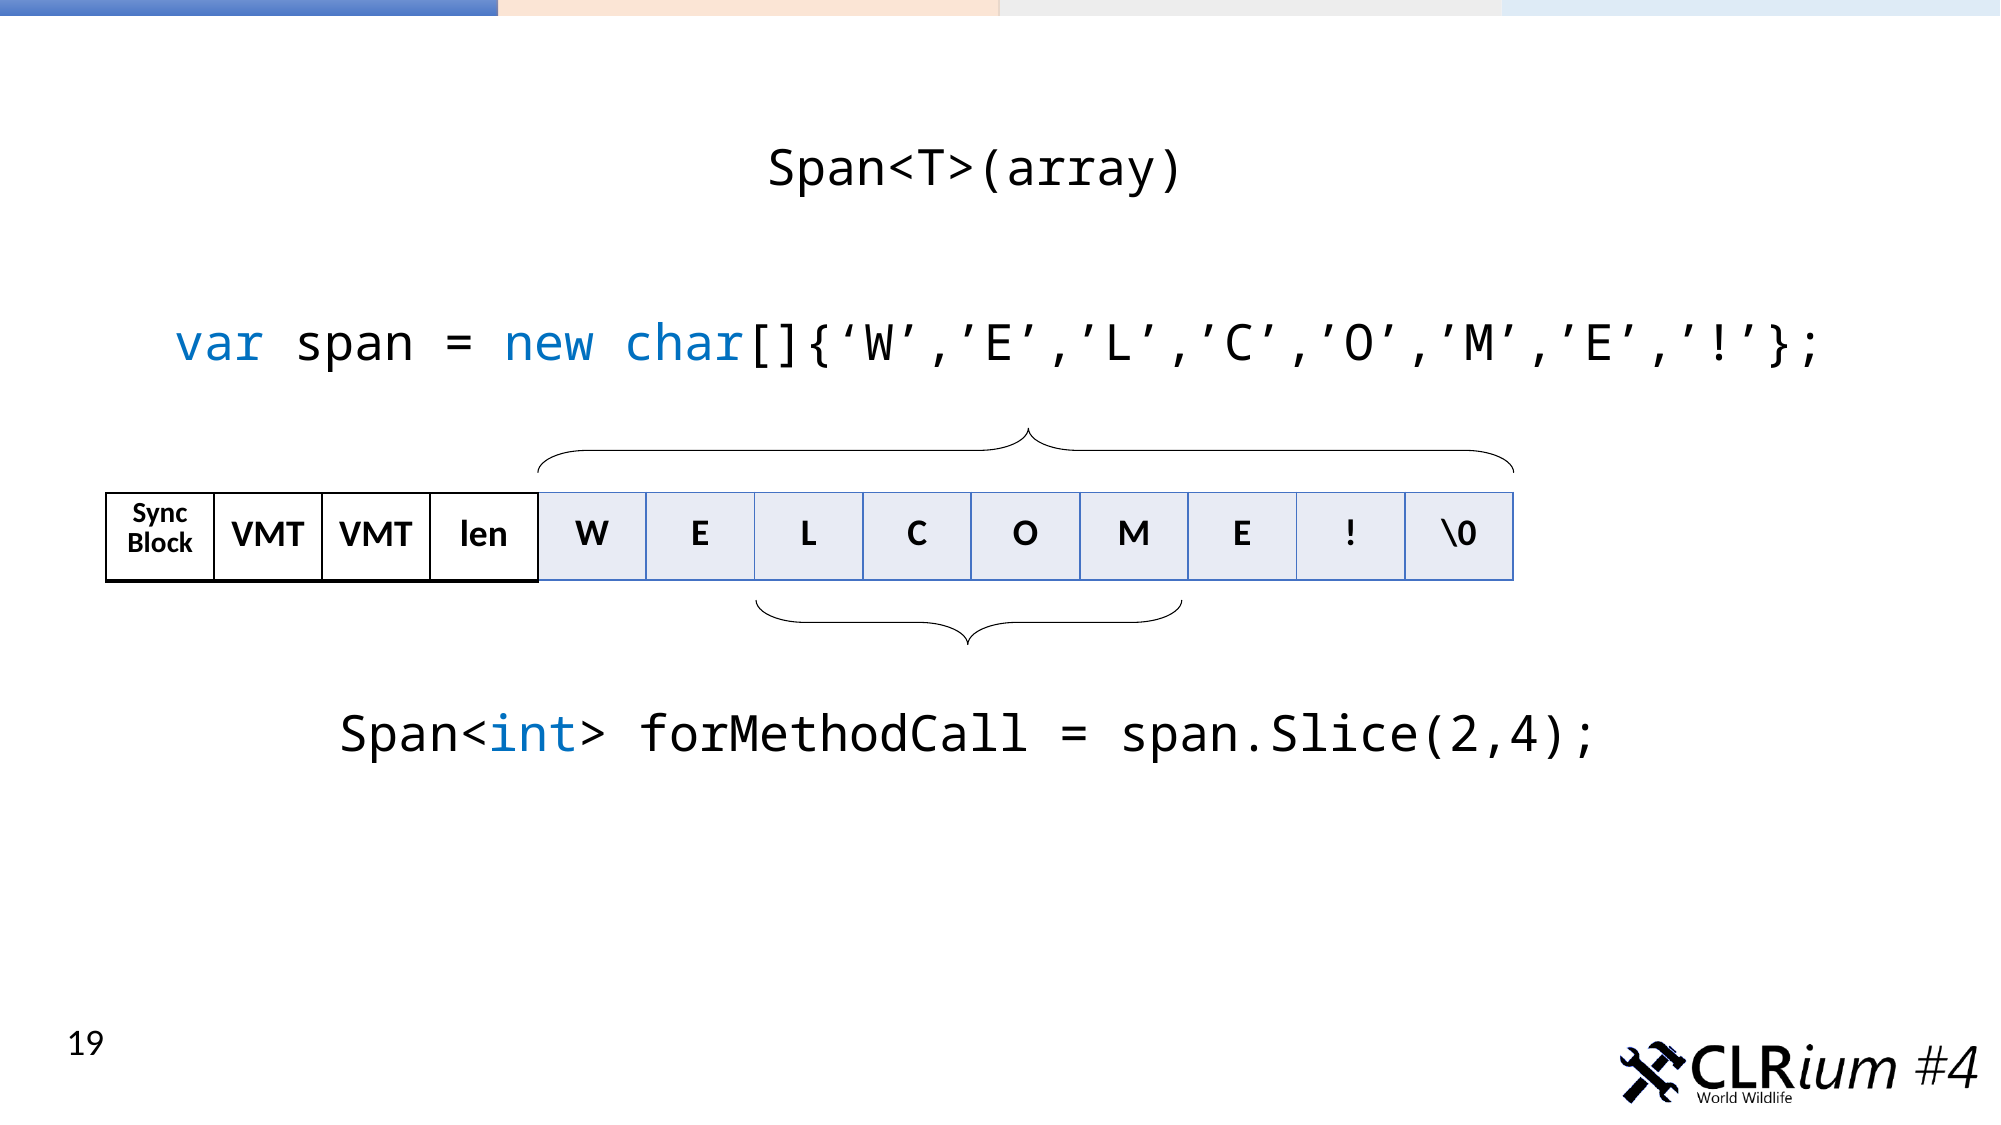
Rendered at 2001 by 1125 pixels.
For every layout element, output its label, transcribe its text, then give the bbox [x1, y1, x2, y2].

text_box [537, 427, 1515, 473]
table_header VMT [323, 494, 429, 579]
table_header E [647, 493, 754, 579]
table_header W [539, 493, 645, 579]
table_header O [972, 493, 1079, 579]
picture [1616, 1033, 1985, 1111]
text_box Span<T>(array) [465, 127, 1488, 203]
table_header L [755, 493, 862, 579]
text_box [0, 0, 2000, 16]
table_header C [864, 493, 970, 579]
text_box 19 [51, 1010, 121, 1071]
table_header \0 [1406, 493, 1512, 579]
table_header len [431, 494, 537, 579]
table_header Sync Block [107, 494, 213, 579]
table_header ! [1297, 493, 1404, 579]
text_box var span = new char[]{‘W’,’E’,’L’,’C’,’O’,’M’,’E’,’!’}; [27, 303, 1972, 379]
table_header E [1189, 493, 1296, 579]
table_header M [1081, 493, 1187, 579]
table_header VMT [215, 494, 321, 579]
text_box Span<int> forMethodCall = span.Slice(2,4); [261, 693, 1676, 769]
text_box [755, 599, 1183, 645]
